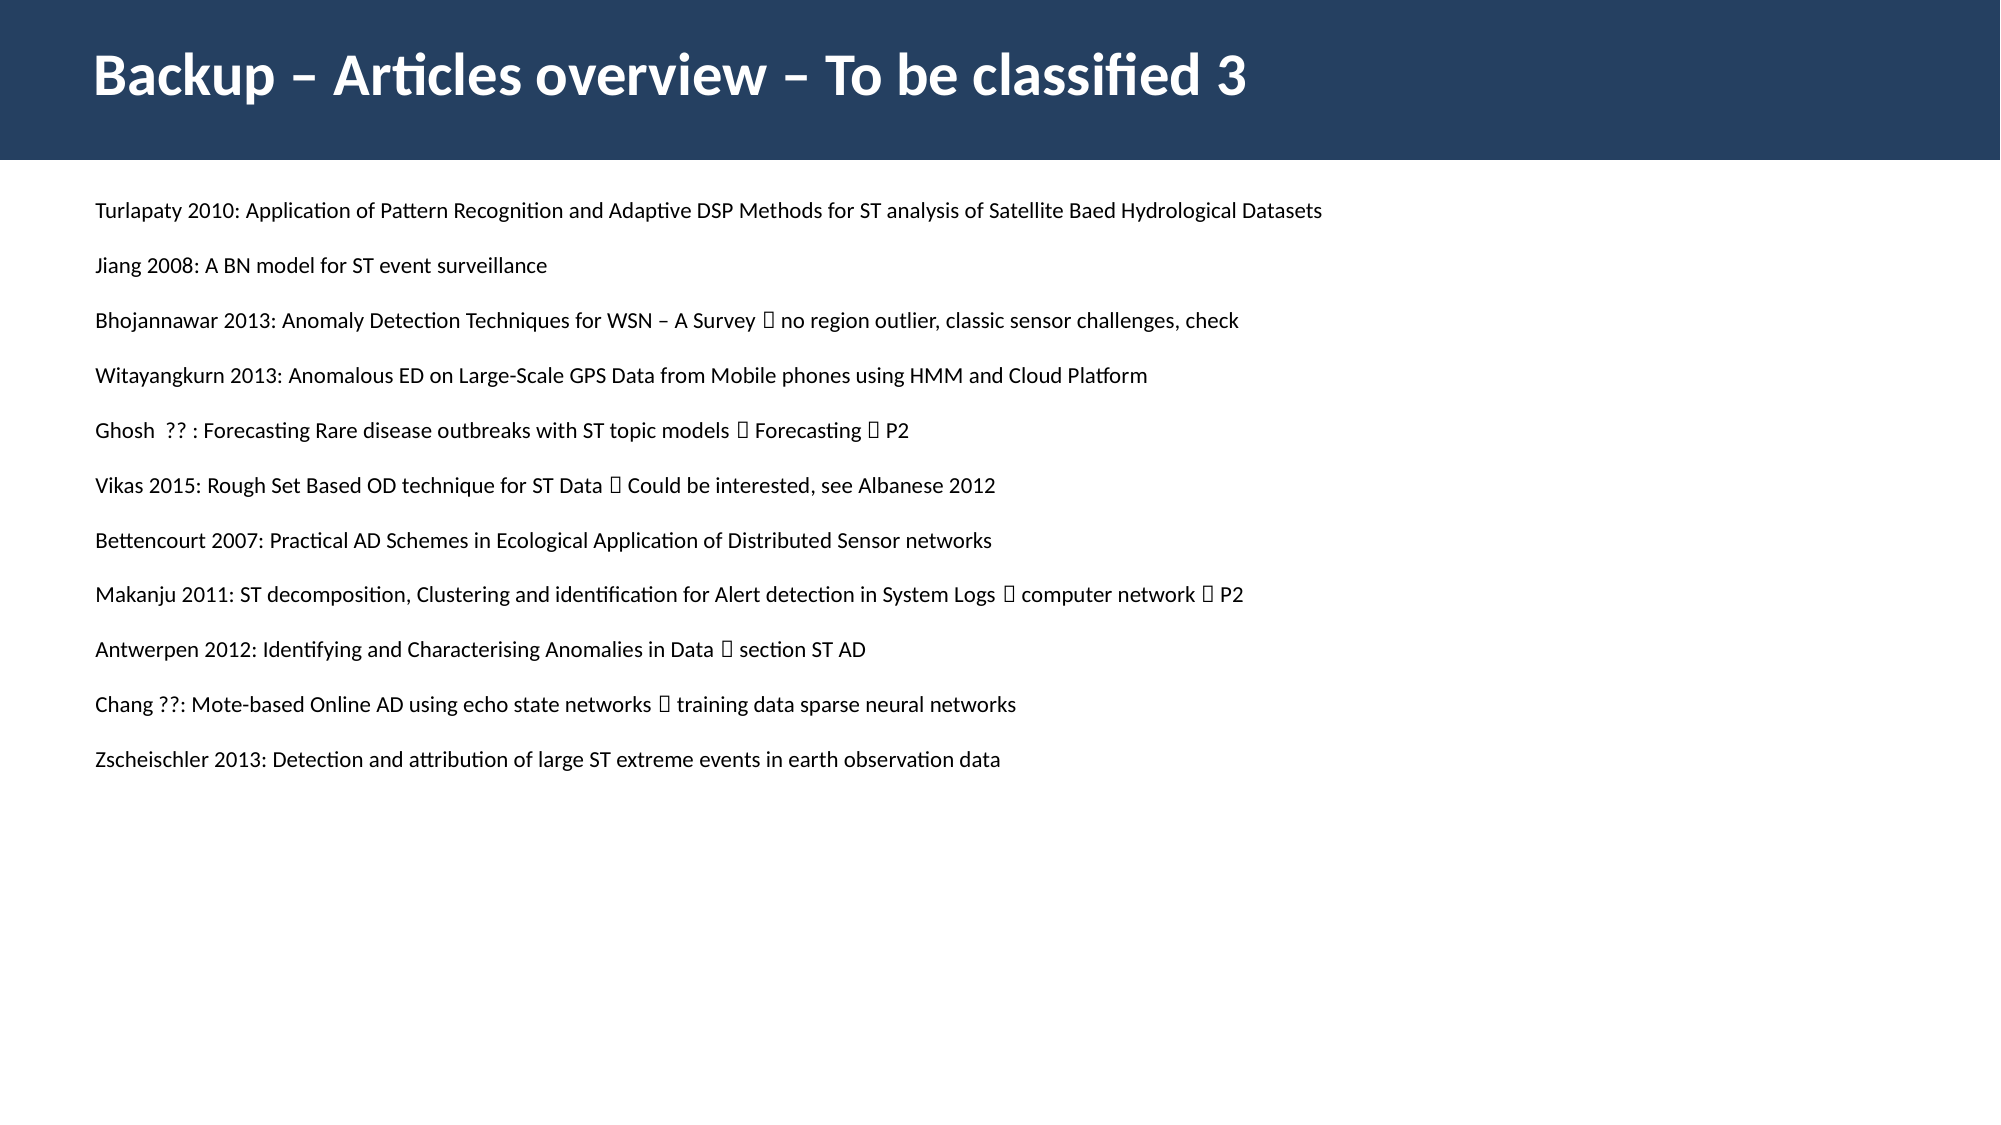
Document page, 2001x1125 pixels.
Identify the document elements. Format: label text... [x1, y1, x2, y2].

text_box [0, 0, 2000, 160]
text_box Turlapaty 2010: Application of Pattern Recognition and Adaptive DSP Methods for ST analysis of Satellite Baed Hydrological Datasets Jiang 2008: A BN model for ST event surveillance Bhojannawar 2013: Anomaly Detection Techniques for WSN – A Survey  no region outlier, classic sensor challenges, check Witayangkurn 2013: Anomalous ED on Large-Scale GPS Data from Mobile phones using HMM and Cloud Platform Ghosh ?? : Forecasting Rare disease outbreaks with ST topic models  Forecasting  P2 Vikas 2015: Rough Set Based OD technique for ST Data  Could be interested, see Albanese 2012 Bettencourt 2007: Practical AD Schemes in Ecological Application of Distributed Sensor networks Makanju 2011: ST decomposition, Clustering and identification for Alert detection in System Logs  computer network  P2 Antwerpen 2012: Identifying and Characterising Anomalies in Data  section ST AD Chang ??: Mote-based Online AD using echo state networks  training data sparse neural networks Zscheischler 2013: Detection and attribution of large ST extreme events in earth observation data [80, 188, 1910, 780]
